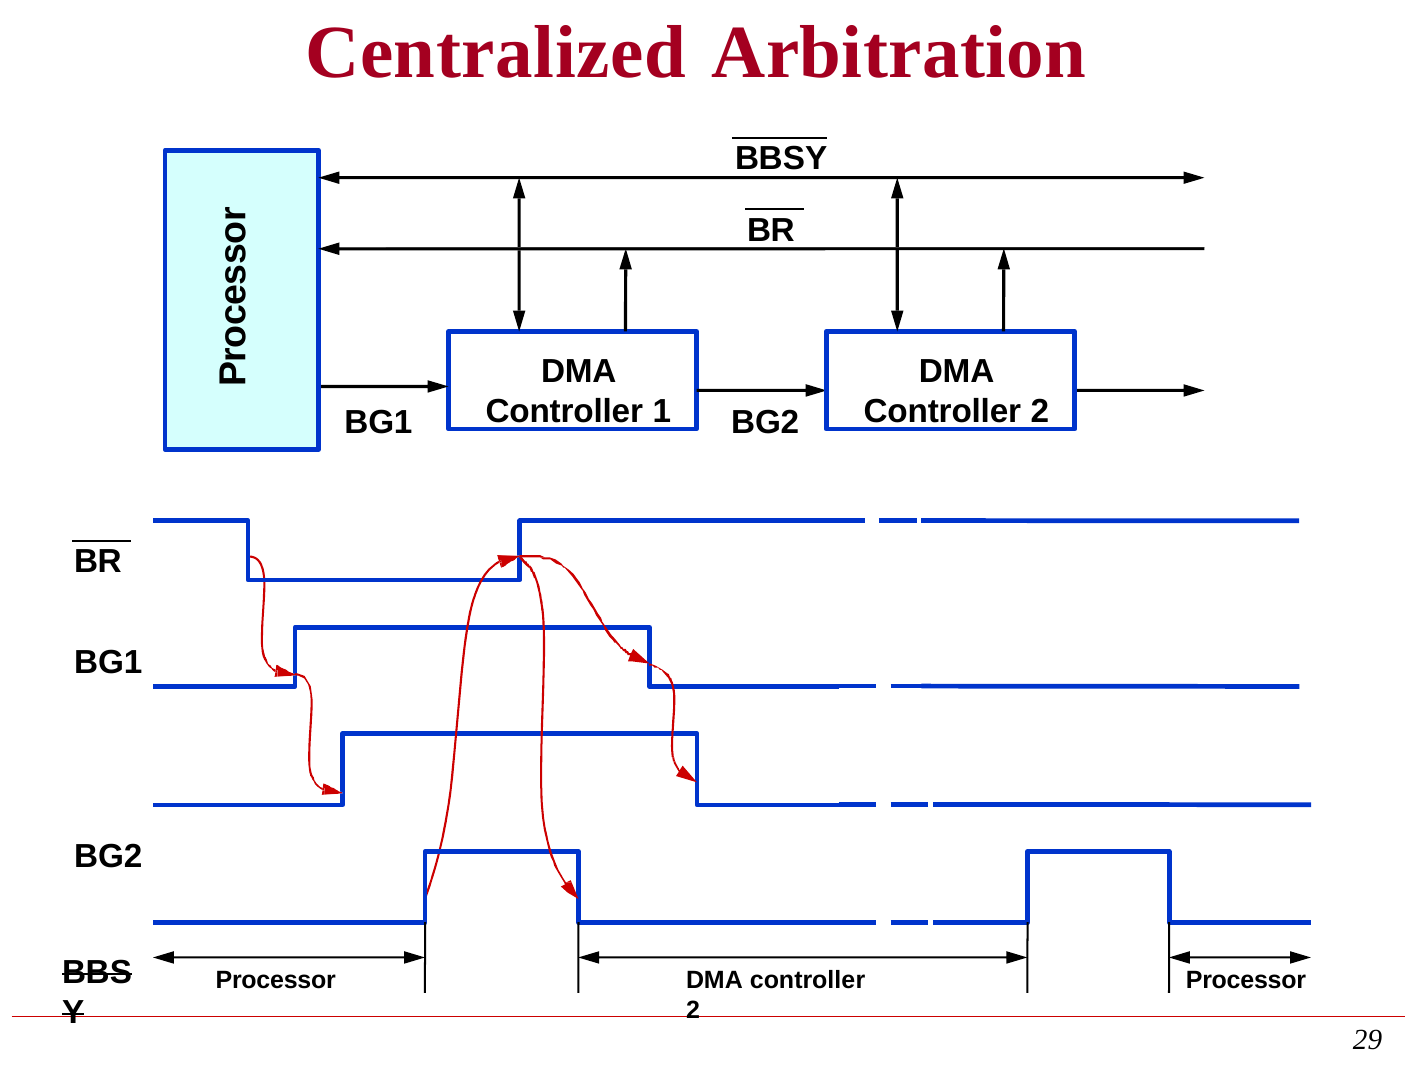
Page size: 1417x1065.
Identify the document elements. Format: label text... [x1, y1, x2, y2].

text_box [318, 171, 1205, 332]
text_box BG2 [728, 398, 802, 441]
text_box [150, 517, 1314, 923]
slide_number 29 [1346, 1021, 1389, 1065]
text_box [152, 920, 1312, 995]
text_box BBSY BR [733, 134, 830, 169]
text_box DMA controller 2 [683, 1003, 885, 1024]
title Centralized Arbitration [303, 0, 1094, 169]
text_box DMA Controller 2 [826, 340, 1075, 430]
text_box [1075, 384, 1205, 397]
text_box BR BG1 BG2 BBSY [60, 536, 156, 1031]
text_box [696, 384, 826, 397]
text_box DMA Controller 1 [452, 340, 697, 430]
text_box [162, 147, 449, 453]
